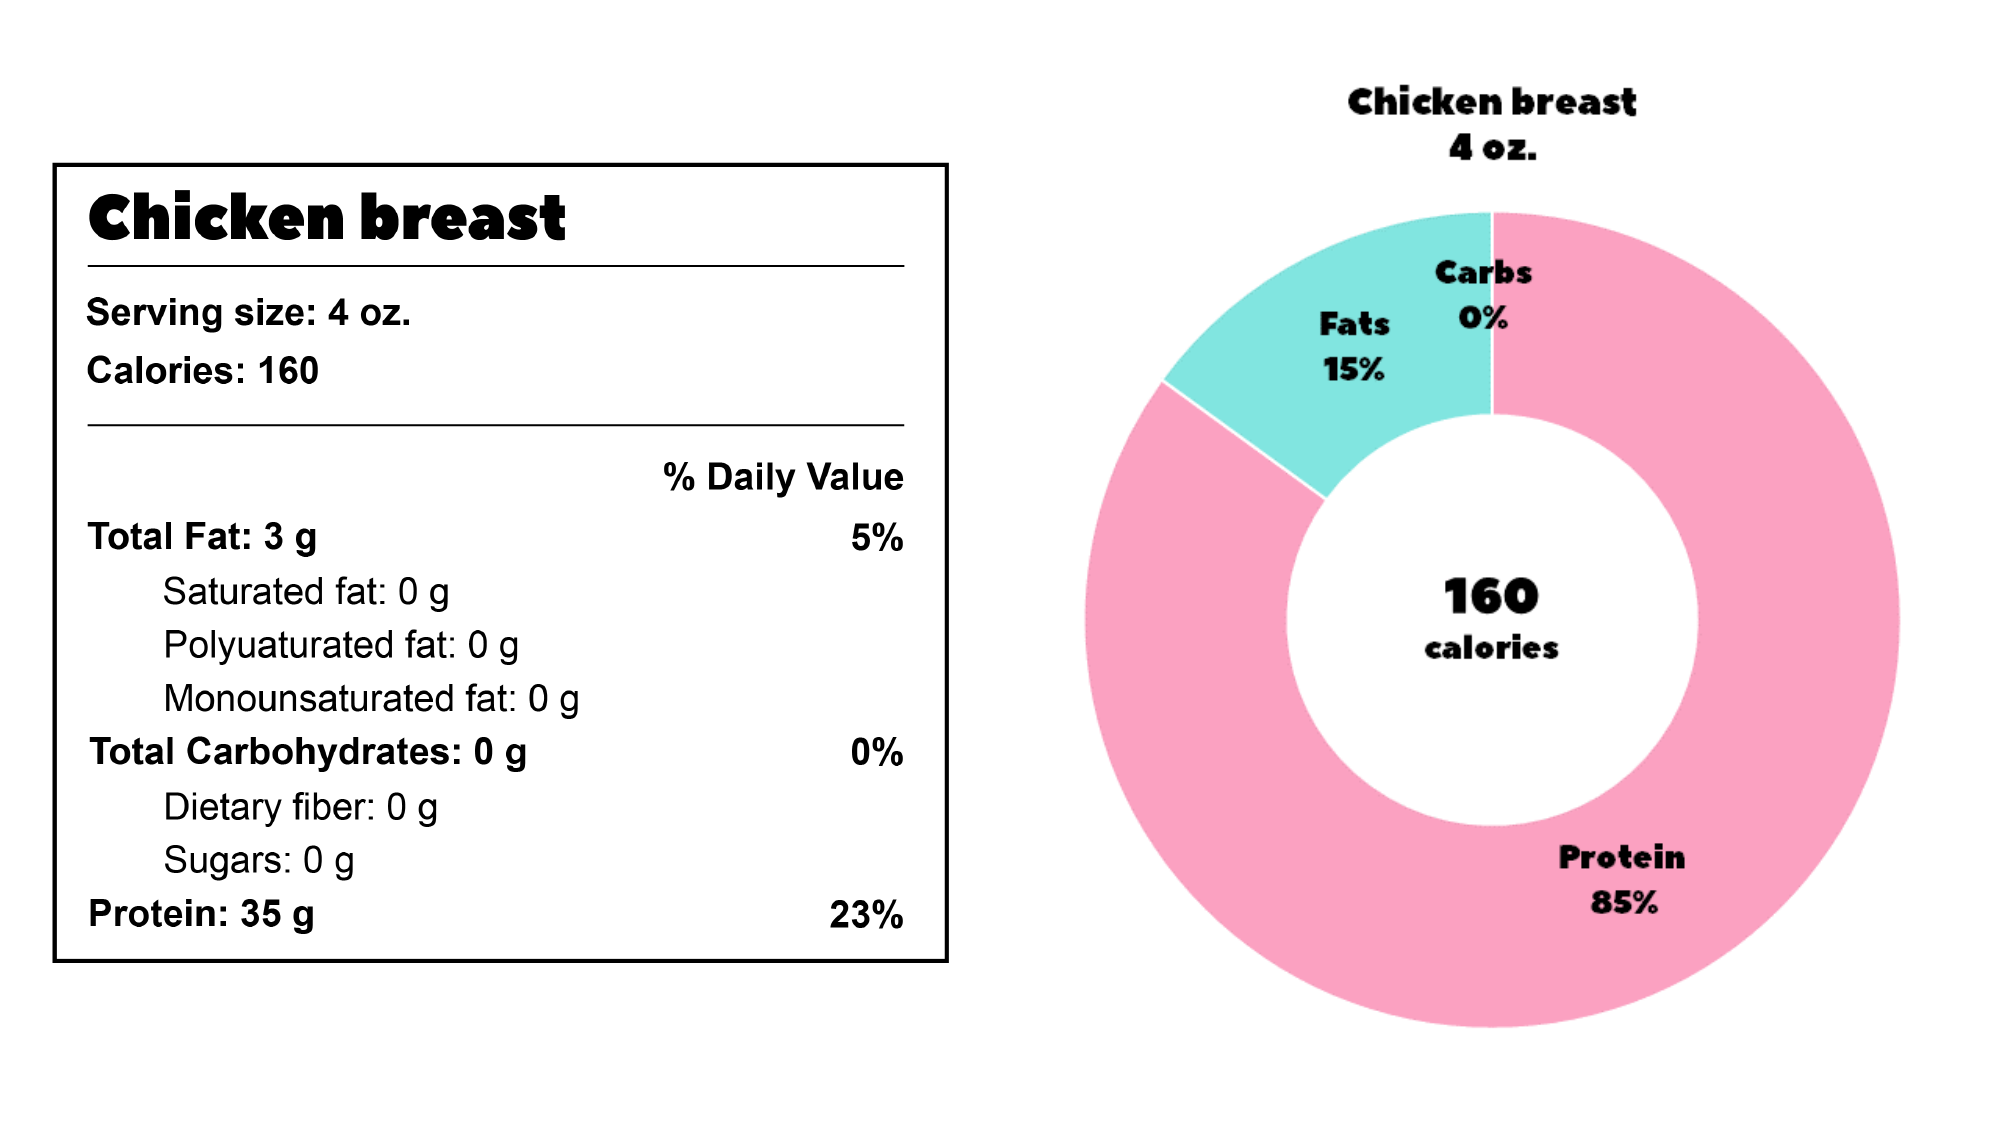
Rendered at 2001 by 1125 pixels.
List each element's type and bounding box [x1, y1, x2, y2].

picture [1051, 57, 1948, 1068]
picture [52, 162, 949, 963]
